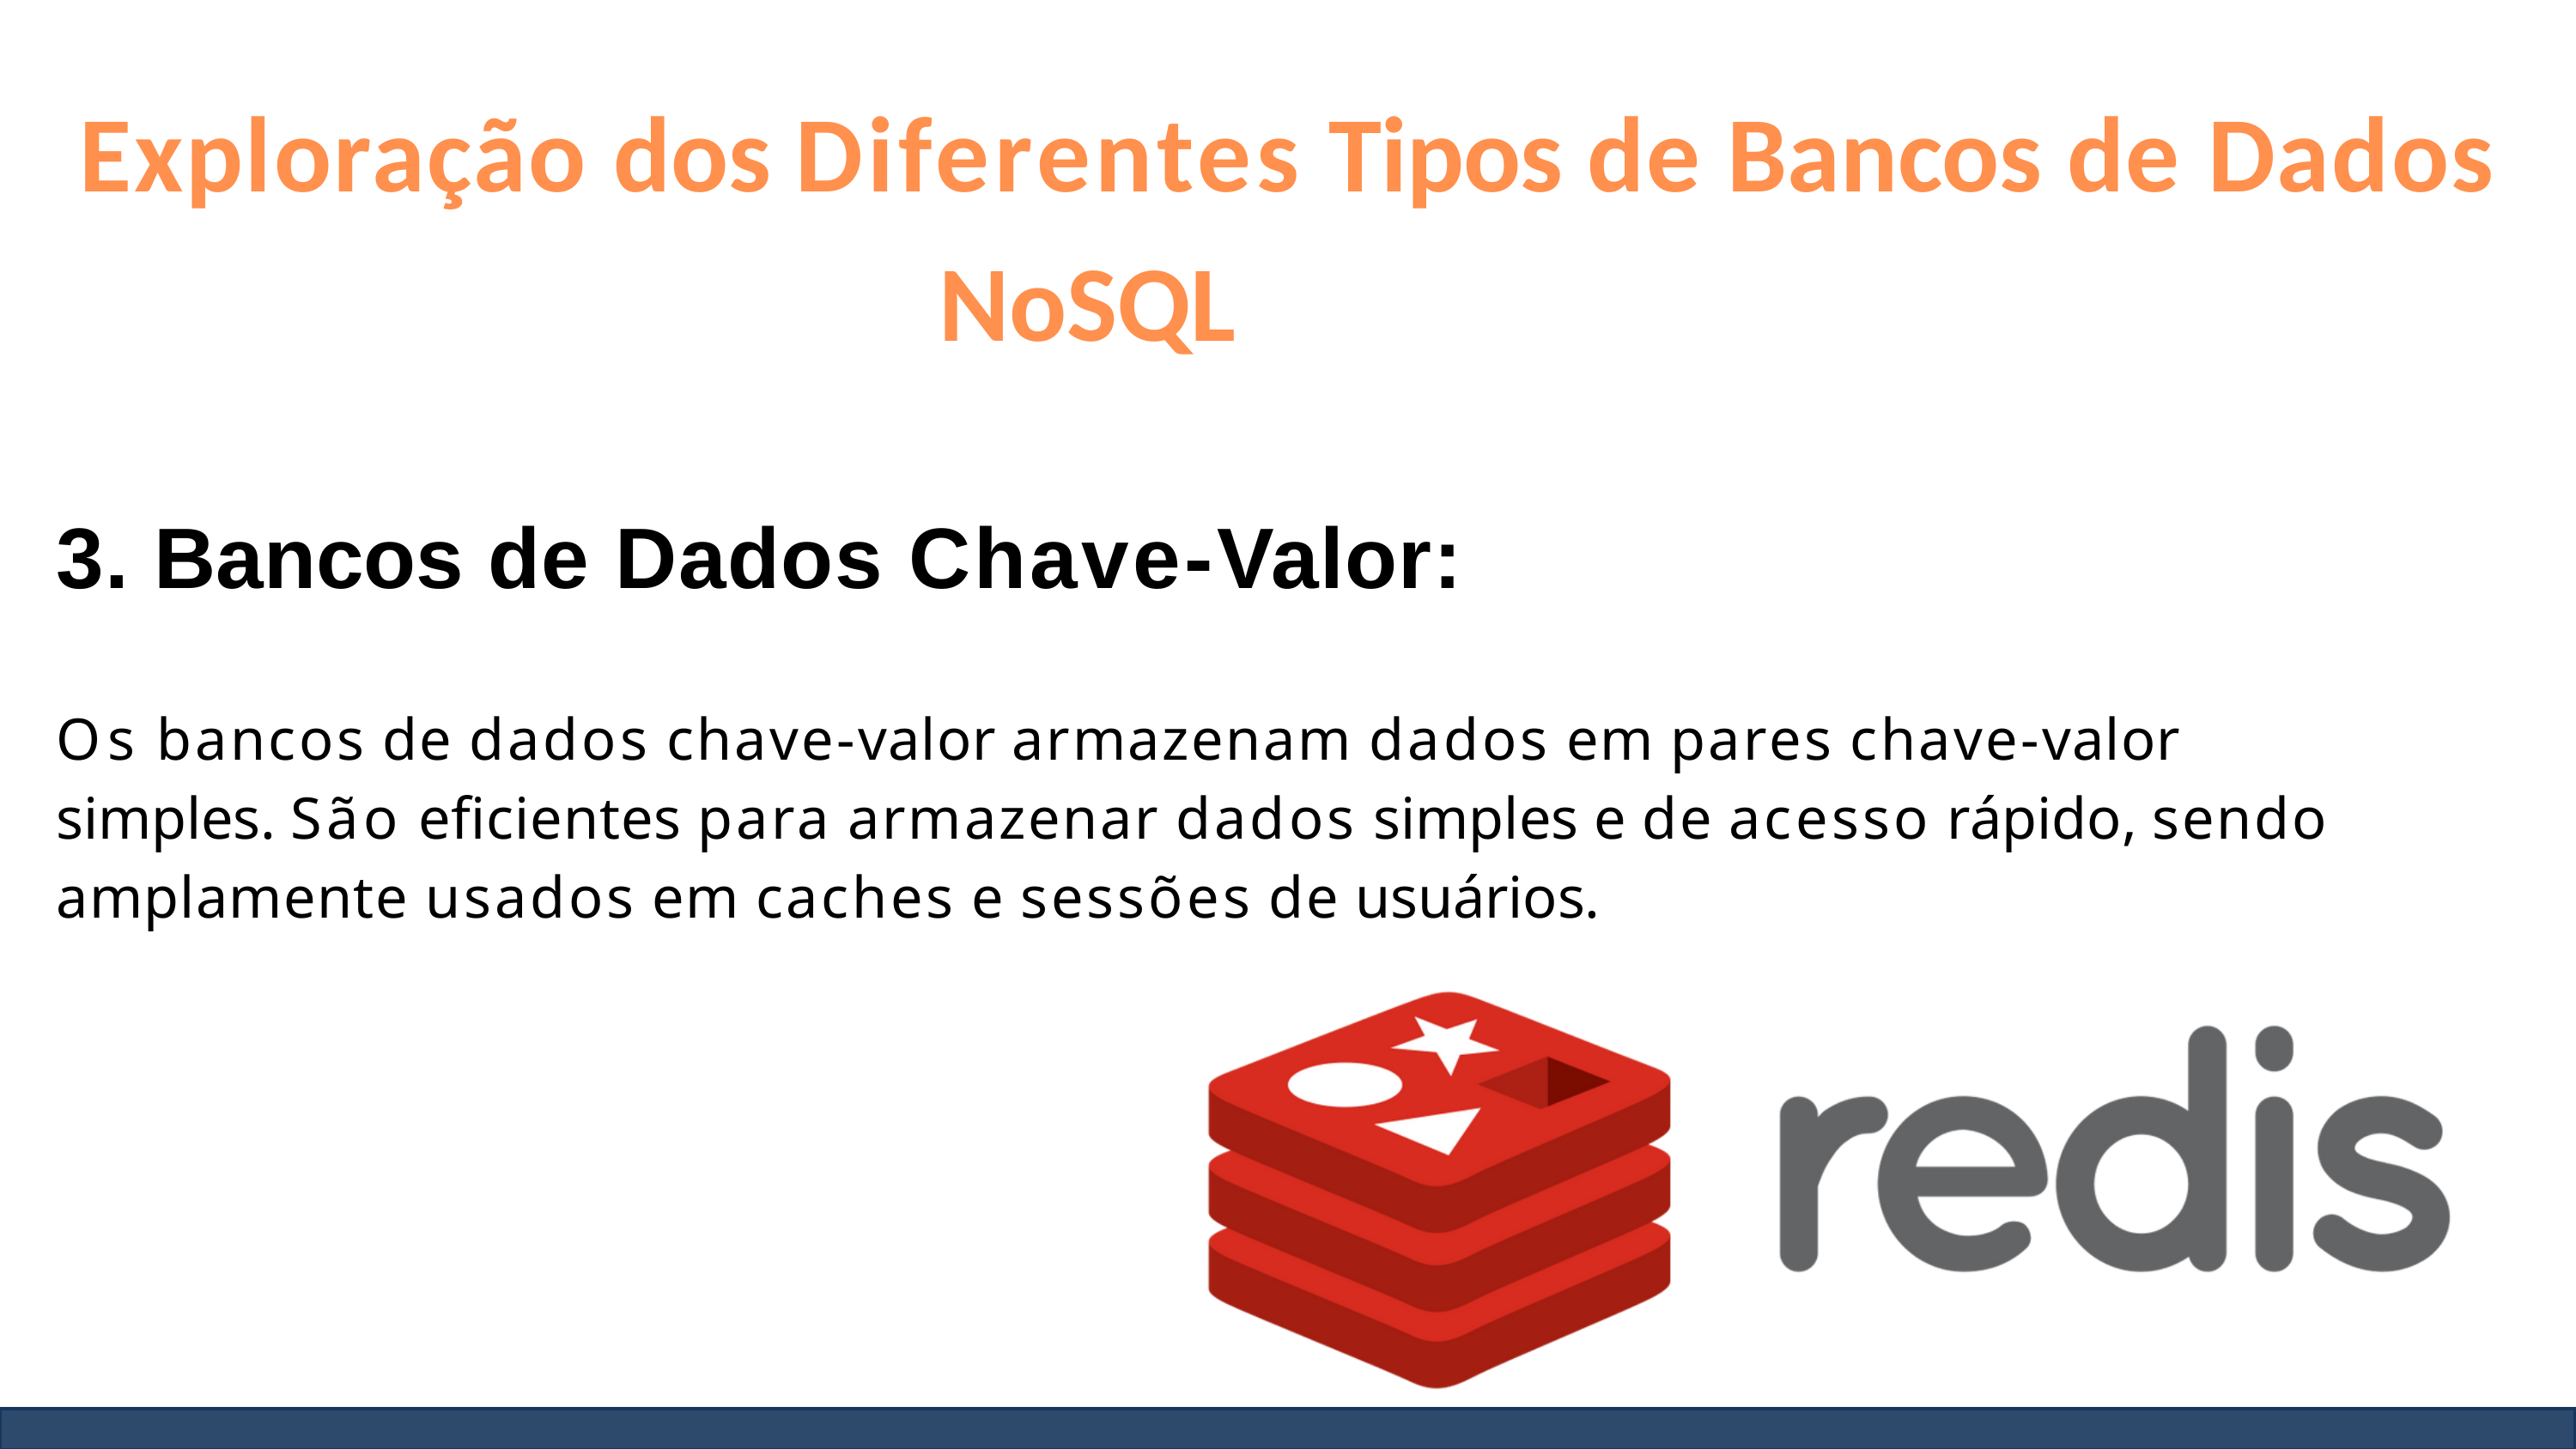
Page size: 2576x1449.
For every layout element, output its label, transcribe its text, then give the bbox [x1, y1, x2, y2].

title Exploração dos Diferentes Tipos de Bancos de Dados NoSQL [78, 62, 2533, 363]
text_box 3. Bancos de Dados Chave-Valor: [54, 500, 1465, 606]
text_box Os bancos de dados chave-valor armazenam dados em pares chave-valor simples. São eficientes para armazenar dados simples e de acesso rápido, sendo amplamente usados em caches e sessões de usuários. [54, 690, 2360, 930]
picture [1195, 979, 2464, 1404]
